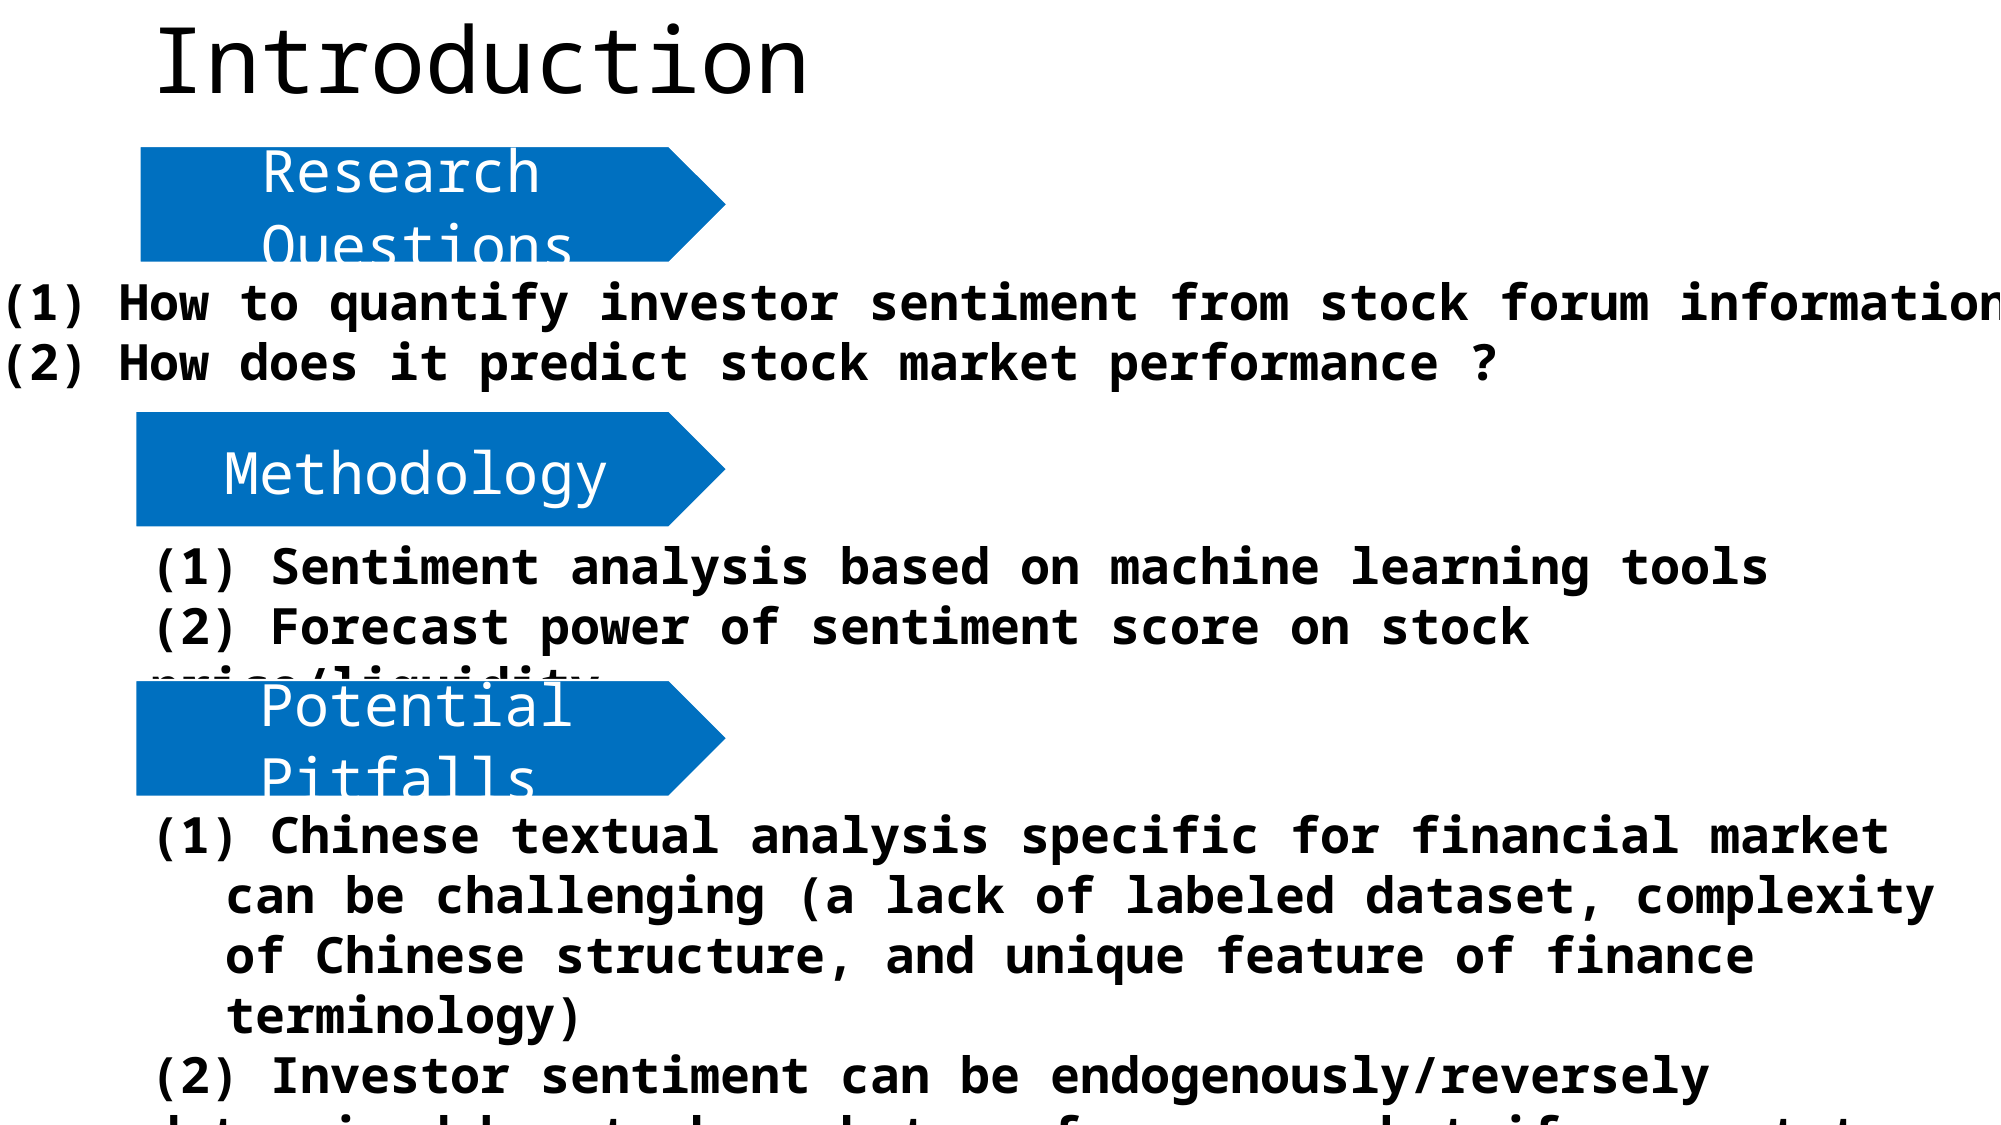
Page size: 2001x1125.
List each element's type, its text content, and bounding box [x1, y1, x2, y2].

text_box How to quantify investor sentiment from stock forum information ? (2) How does it predict stock market performance ? [0, 262, 2000, 398]
text_box Potential Pitfalls [135, 680, 728, 796]
text_box Methodology [135, 410, 728, 527]
title Introduction [135, 0, 1861, 173]
text_box Chinese textual analysis specific for financial market can be challenging (a lack of labeled dataset, complexity of Chinese structure, and unique feature of finance terminology) (2) Investor sentiment can be endogenously/reversely determined by stock market performance, what if we want to investigate something causal ? [135, 796, 1991, 1125]
text_box Research Questions [139, 146, 728, 263]
text_box Sentiment analysis based on machine learning tools (2) Forecast power of sentiment score on stock price/liquidity [135, 527, 1991, 723]
